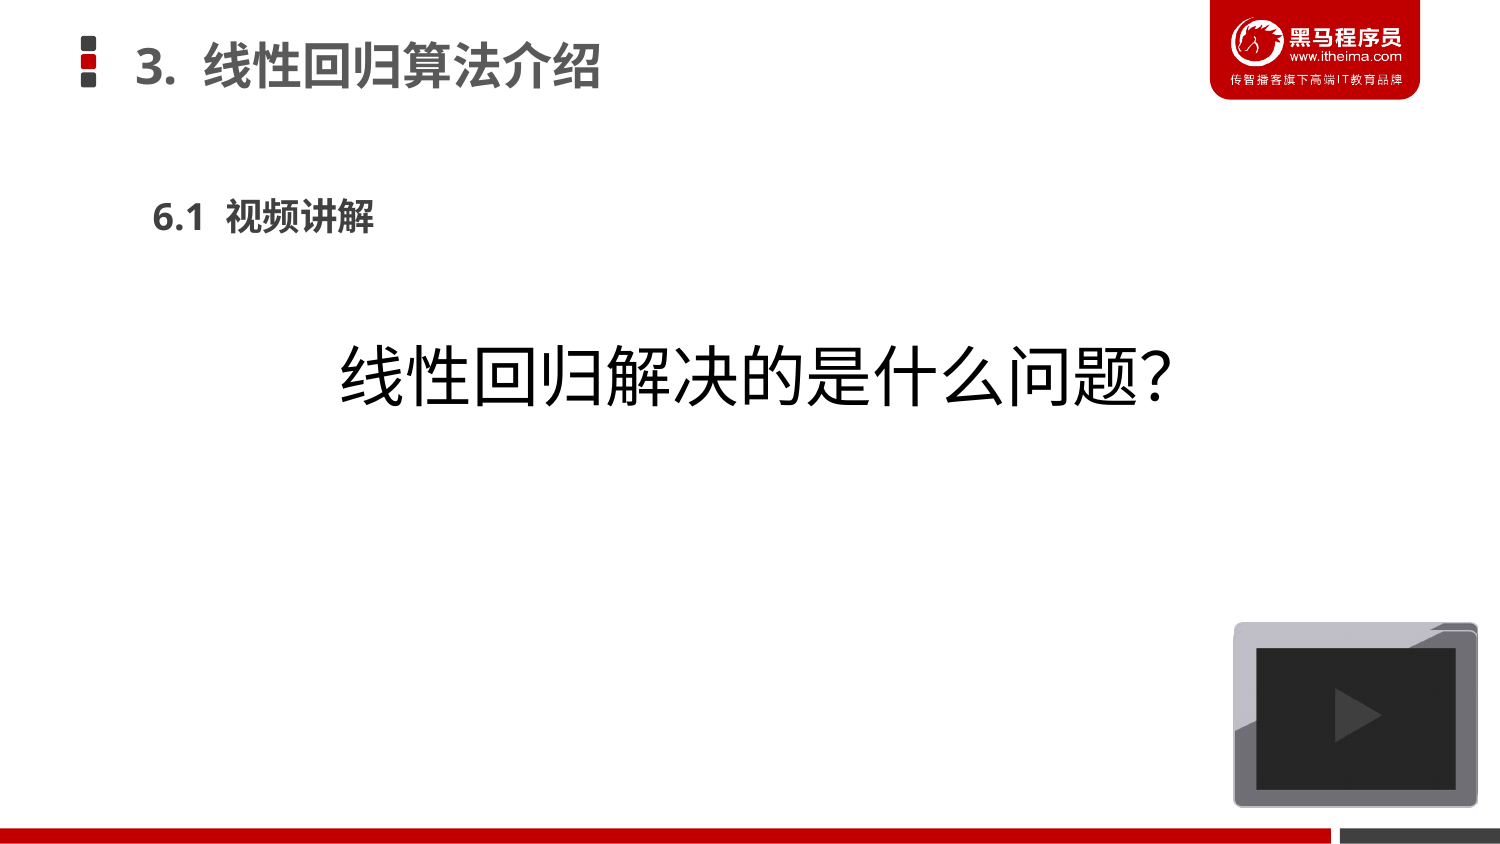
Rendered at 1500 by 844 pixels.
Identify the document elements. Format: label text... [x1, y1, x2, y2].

text_box 3. 线性回归算法介绍 [123, 1, 1007, 135]
text_box 线性回归解决的是什么问题？ [242, 327, 1304, 423]
picture [1212, 8, 1421, 94]
text_box 6.1 视频讲解 [138, 185, 715, 246]
picture [1232, 622, 1479, 809]
